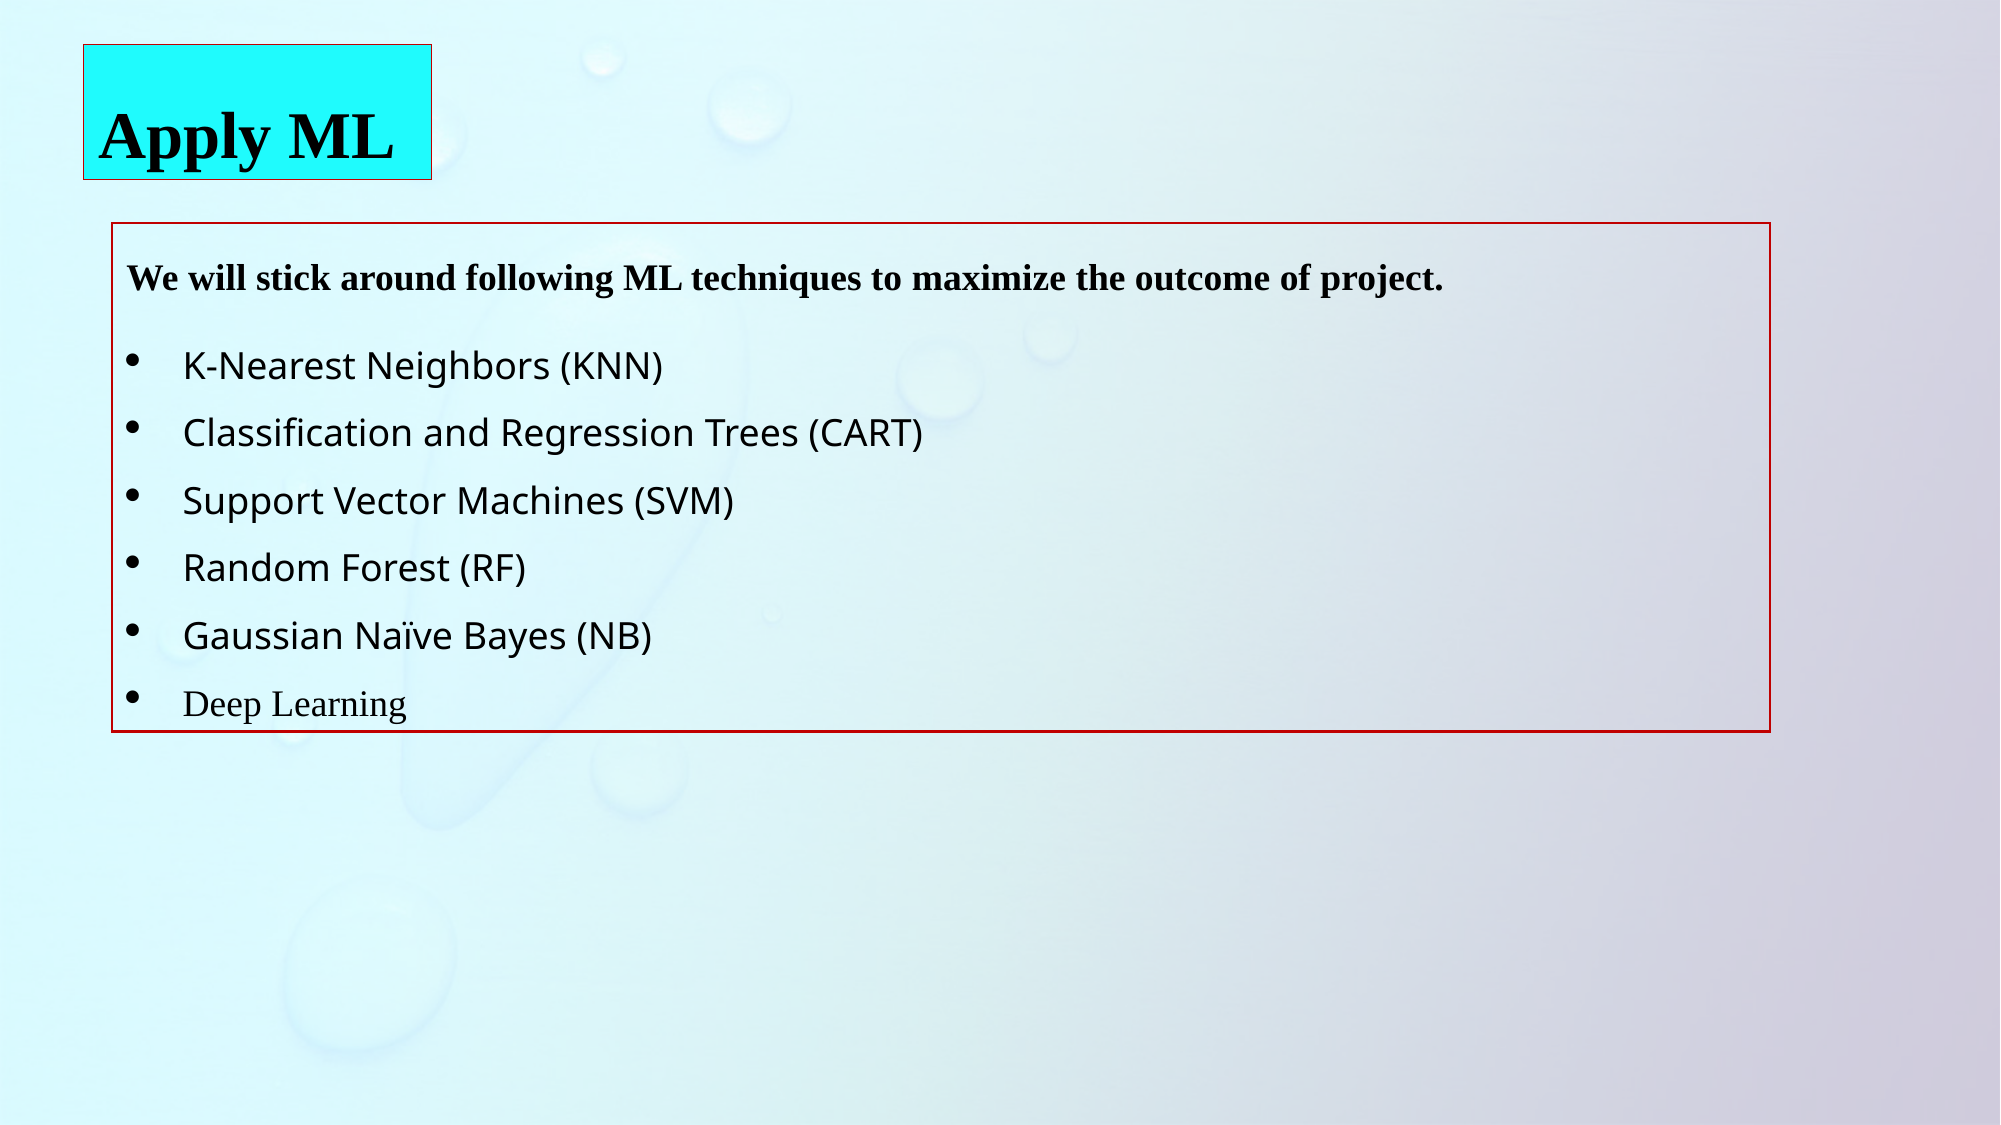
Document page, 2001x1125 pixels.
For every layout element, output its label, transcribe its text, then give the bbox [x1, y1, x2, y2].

text_box Apply ML [83, 44, 432, 180]
text_box We will stick around following ML techniques to maximize the outcome of project. K-Nearest Neighbors (KNN) Classification and Regression Trees (CART) Support Vector Machines (SVM) Random Forest (RF) Gaussian Naïve Bayes (NB) Deep Learning [111, 222, 1771, 733]
